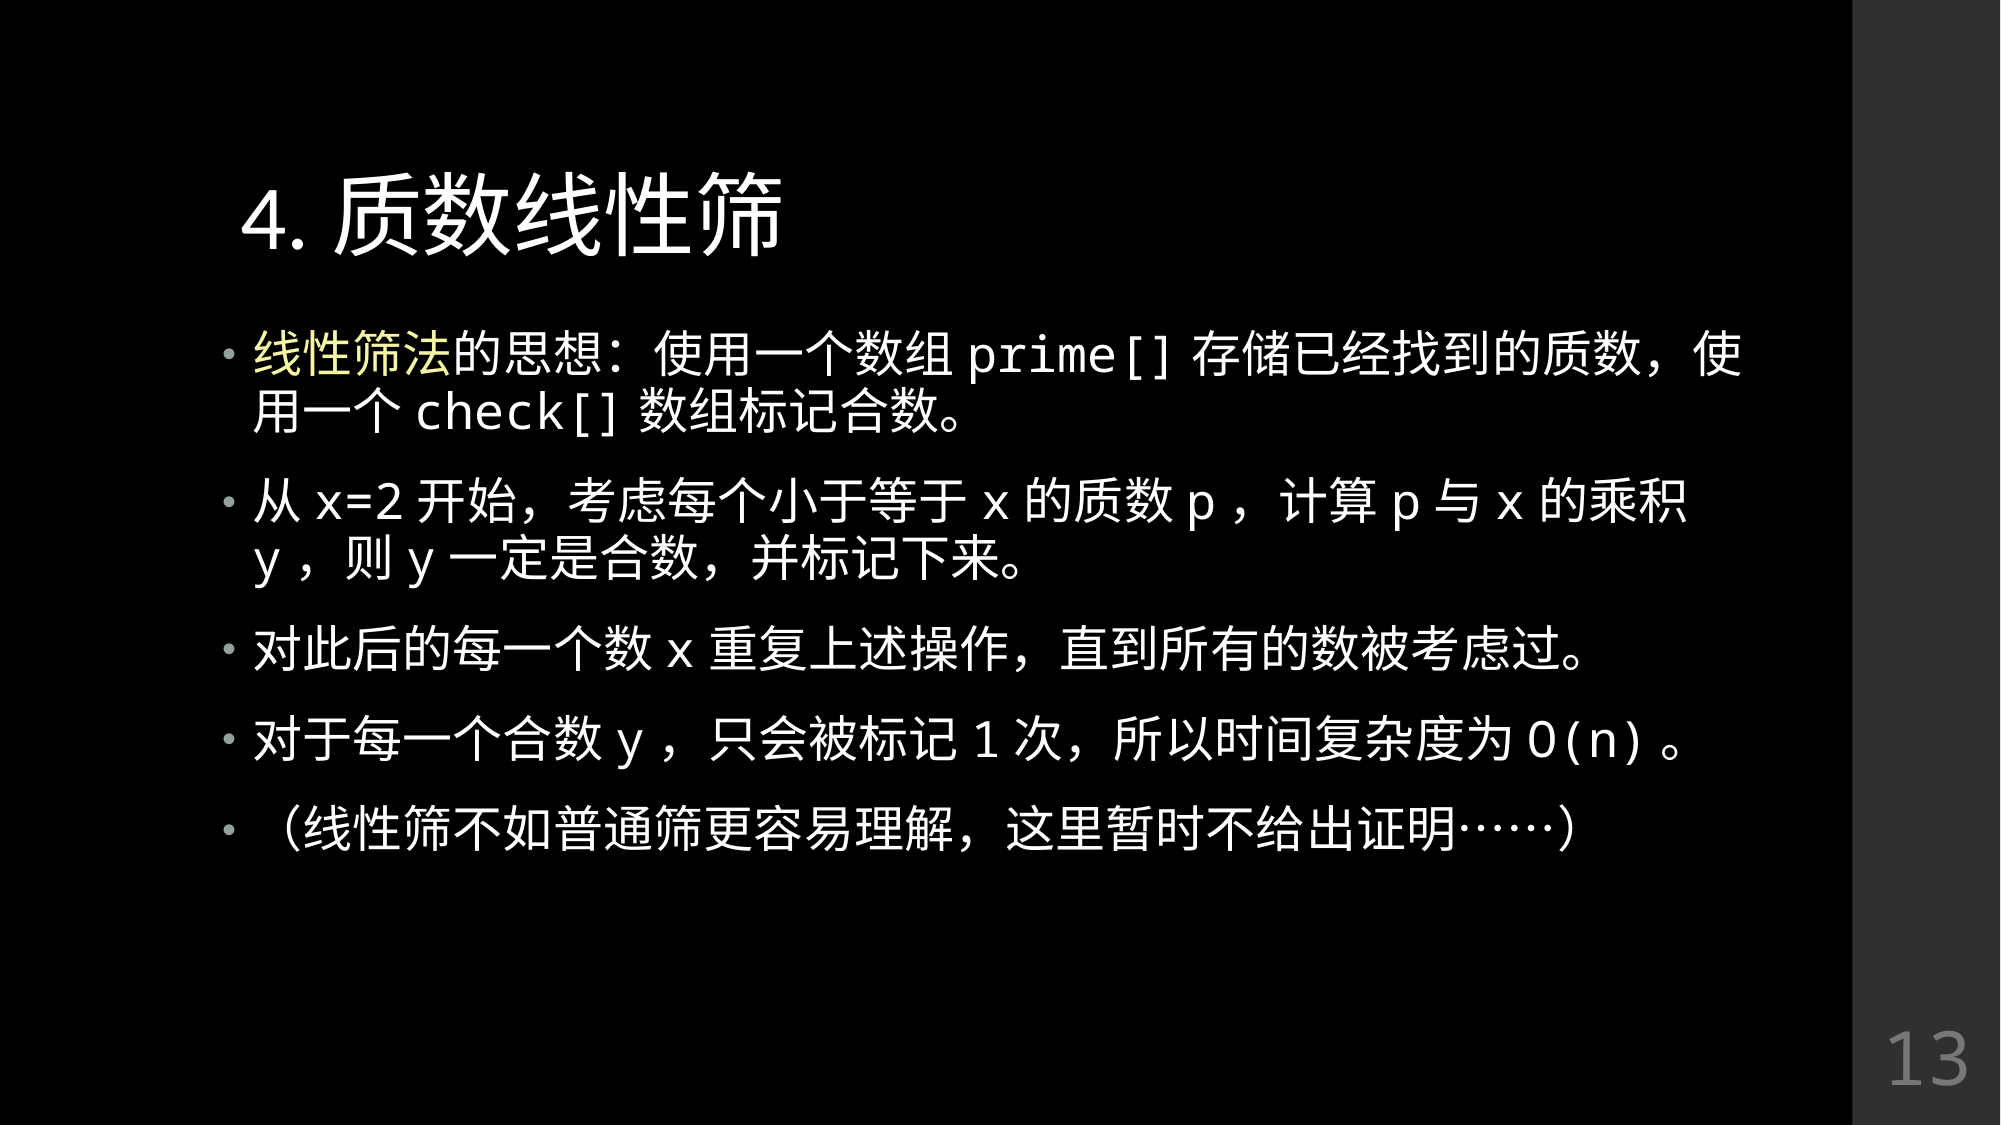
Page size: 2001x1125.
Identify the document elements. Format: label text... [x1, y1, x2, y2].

title 4.质数线性筛 [225, 60, 1779, 278]
list 线性筛法的思想：使用一个数组prime[]存储已经找到的质数，使用一个check[]数组标记合数。 从x=2开始，考虑每个小于等于x的质数p，计算p与x的乘积y，则y一定是合数，并标记下来。 对此后的每一个数x重复上述操作，直到所有的数被考虑过。 对于每一个合数y，只会被标记1次，所以时间复杂度为O(n)。 （线性筛不如普通筛更容易理解，这里暂时不给出证明……） [206, 319, 1797, 1034]
slide_number 13 [1852, 1012, 2000, 1110]
